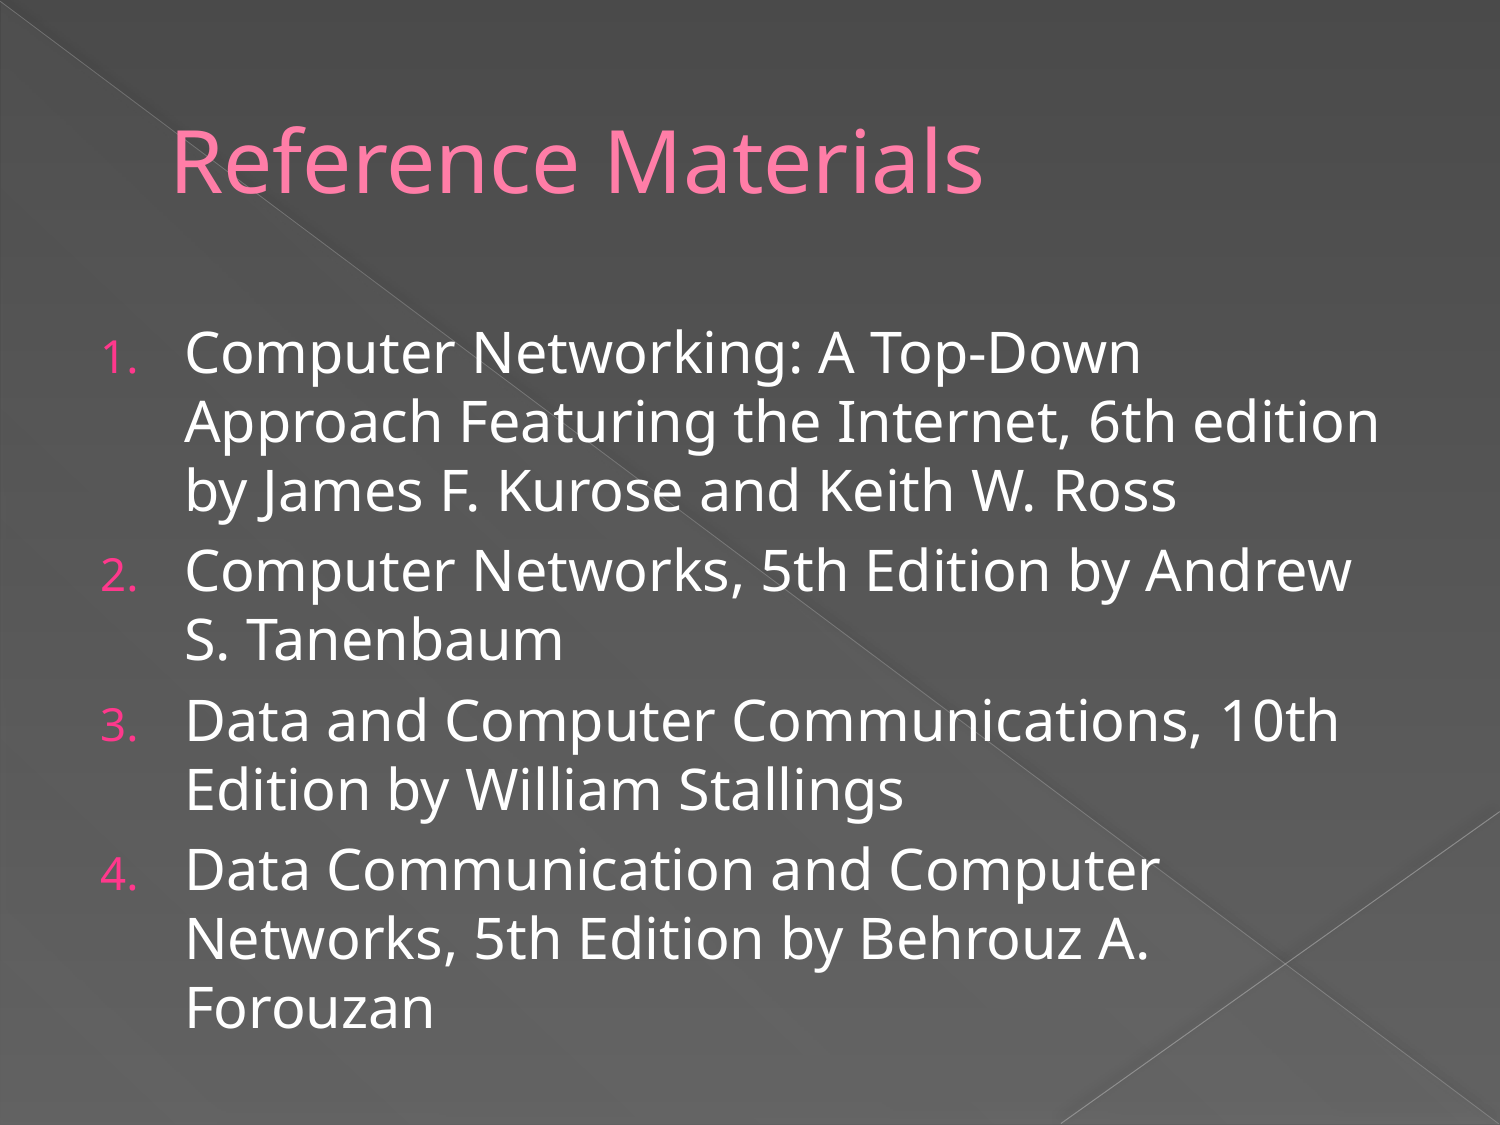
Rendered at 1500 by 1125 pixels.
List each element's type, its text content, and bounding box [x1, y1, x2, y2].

list Computer Networking: A Top-Down Approach Featuring the Internet, 6th edition by James F. Kurose and Keith W. Ross Computer Networks, 5th Edition by Andrew S. Tanenbaum Data and Computer Communications, 10th Edition by William Stallings Data Communication and Computer Networks, 5th Edition by Behrouz A. Forouzan [75, 308, 1425, 1059]
title Reference Materials [75, 43, 1425, 274]
